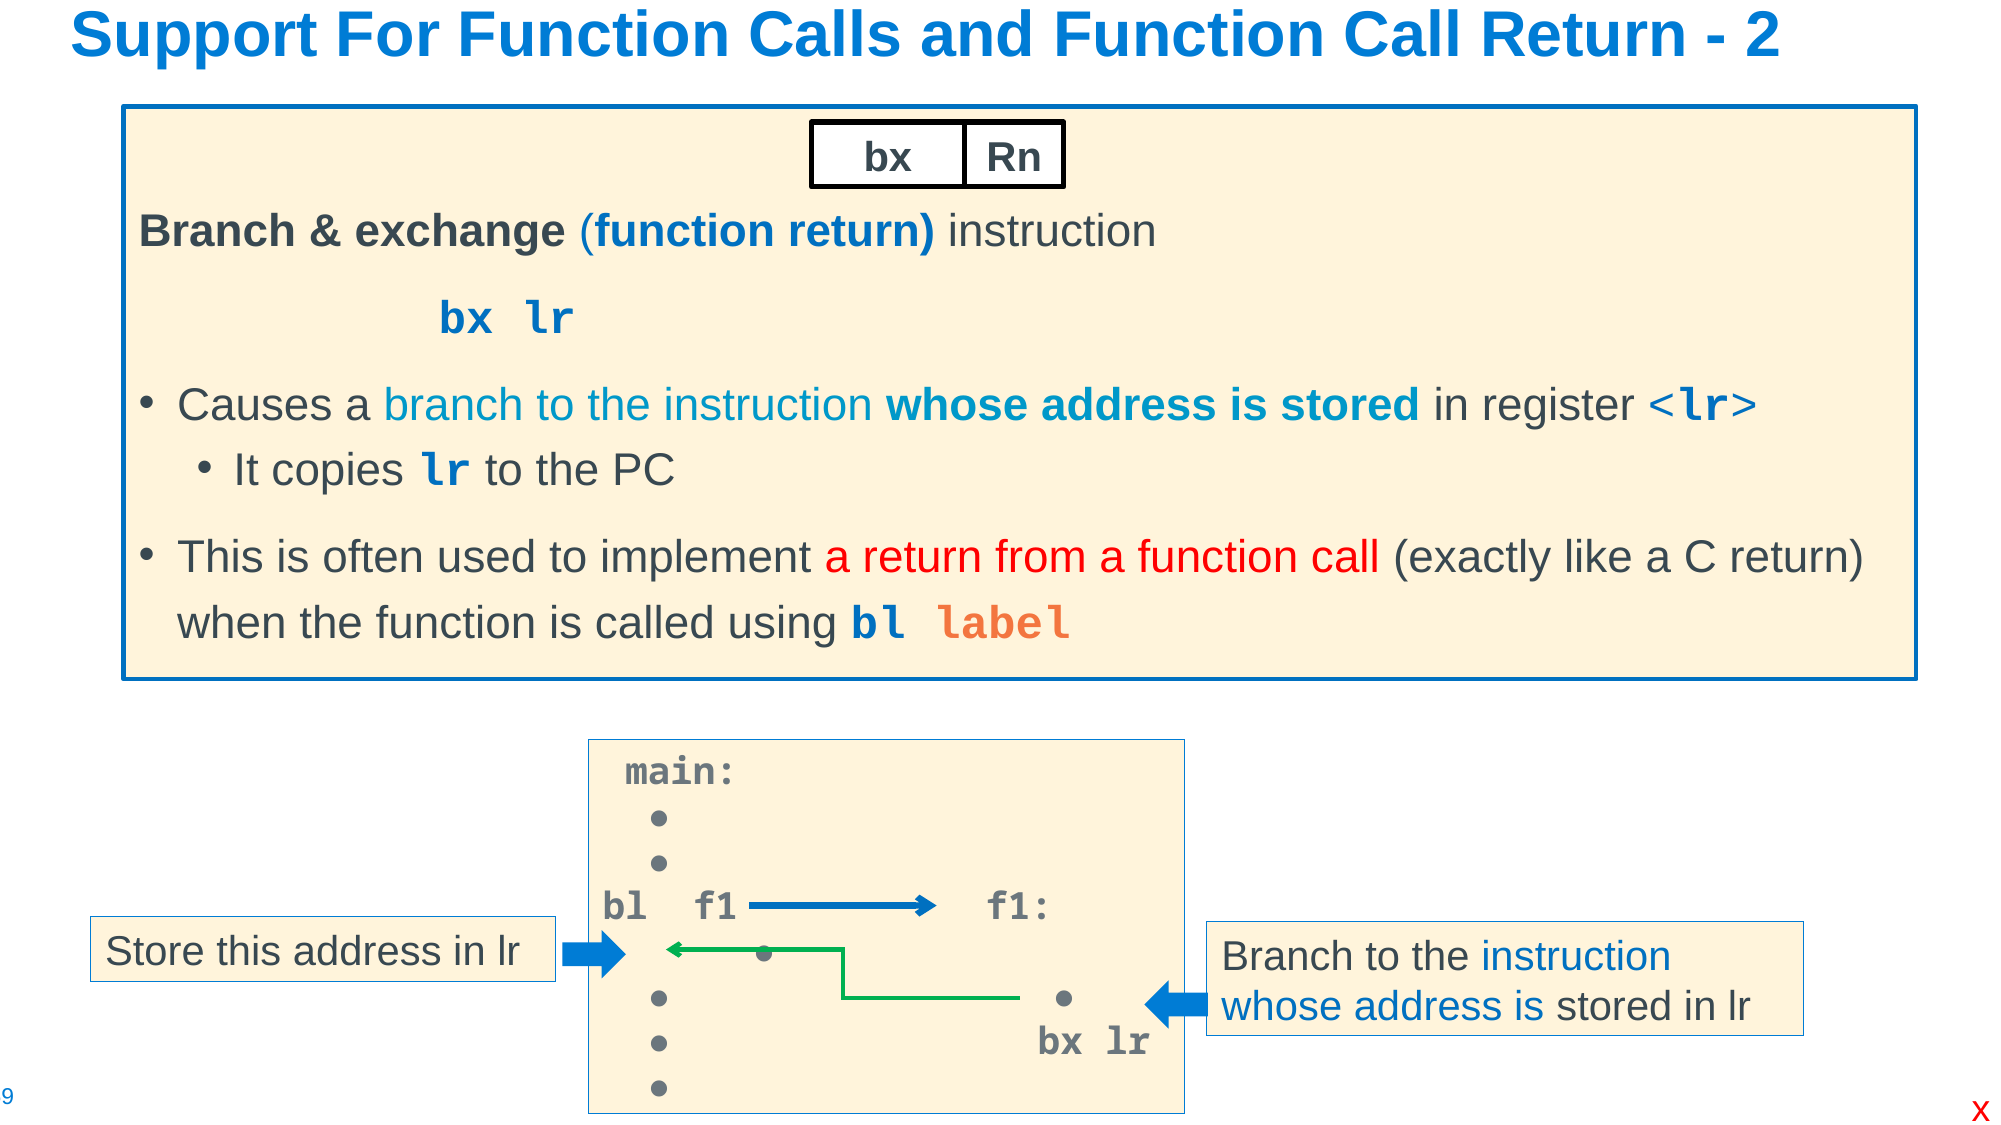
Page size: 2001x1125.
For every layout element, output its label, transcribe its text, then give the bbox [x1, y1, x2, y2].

title Support For Function Calls and Function Call Return - 2 [55, 12, 1987, 79]
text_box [811, 122, 1064, 188]
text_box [665, 949, 1020, 999]
text_box main: ● ● bl f1 f1: ● ● ● ● bx lr ● [588, 739, 1185, 1114]
list Branch & exchange (function return) instruction bx lr Causes a branch to the instruction whose address is stored in register <lr> It copies lr to the PC This is often used to implement a return from a function call (exactly like a C return) when the function is called using bl label [123, 106, 1917, 680]
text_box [1145, 921, 1804, 1038]
text_box x [1956, 1076, 2000, 1125]
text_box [90, 916, 625, 983]
